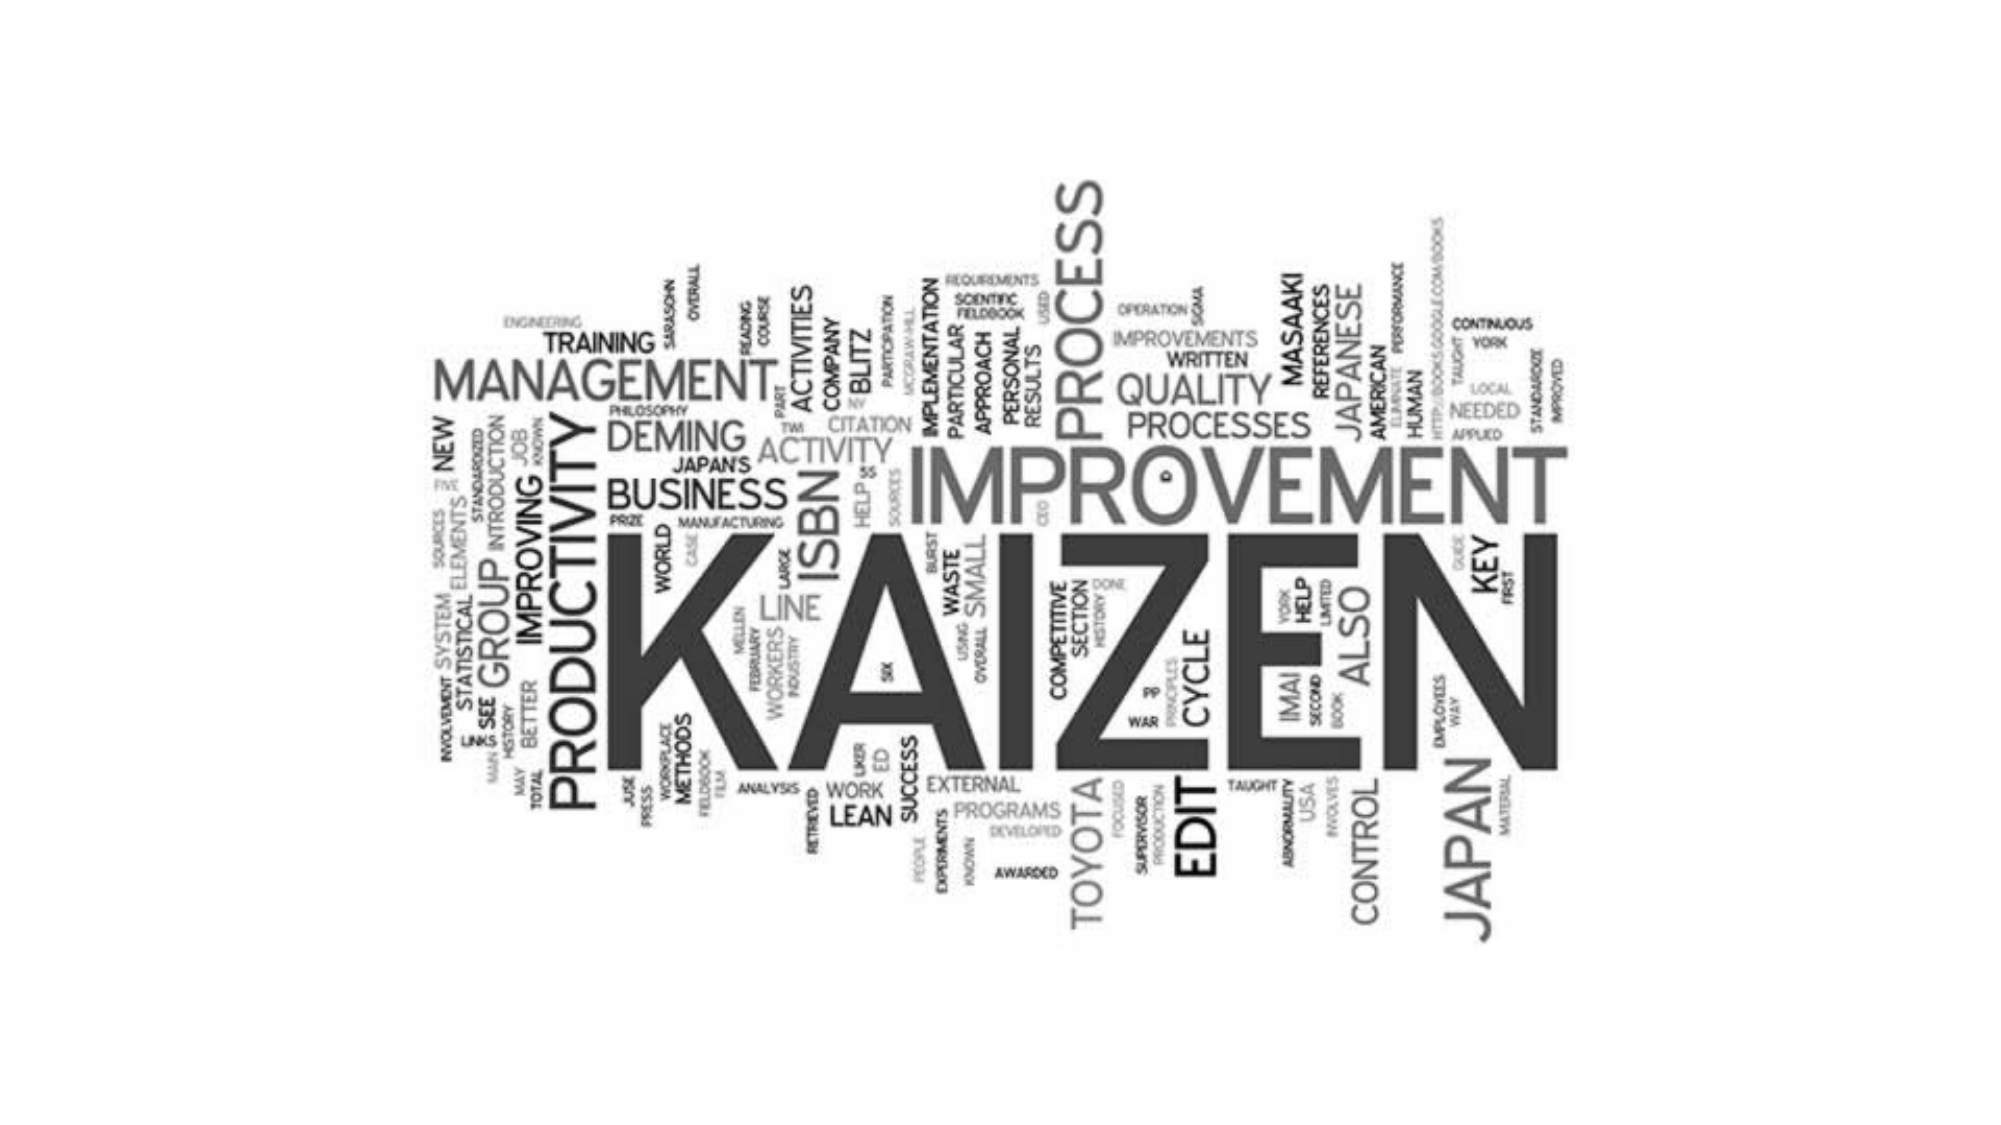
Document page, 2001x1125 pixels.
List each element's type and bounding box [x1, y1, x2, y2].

subtitle [52, 166, 1905, 1078]
picture [374, 145, 1625, 980]
